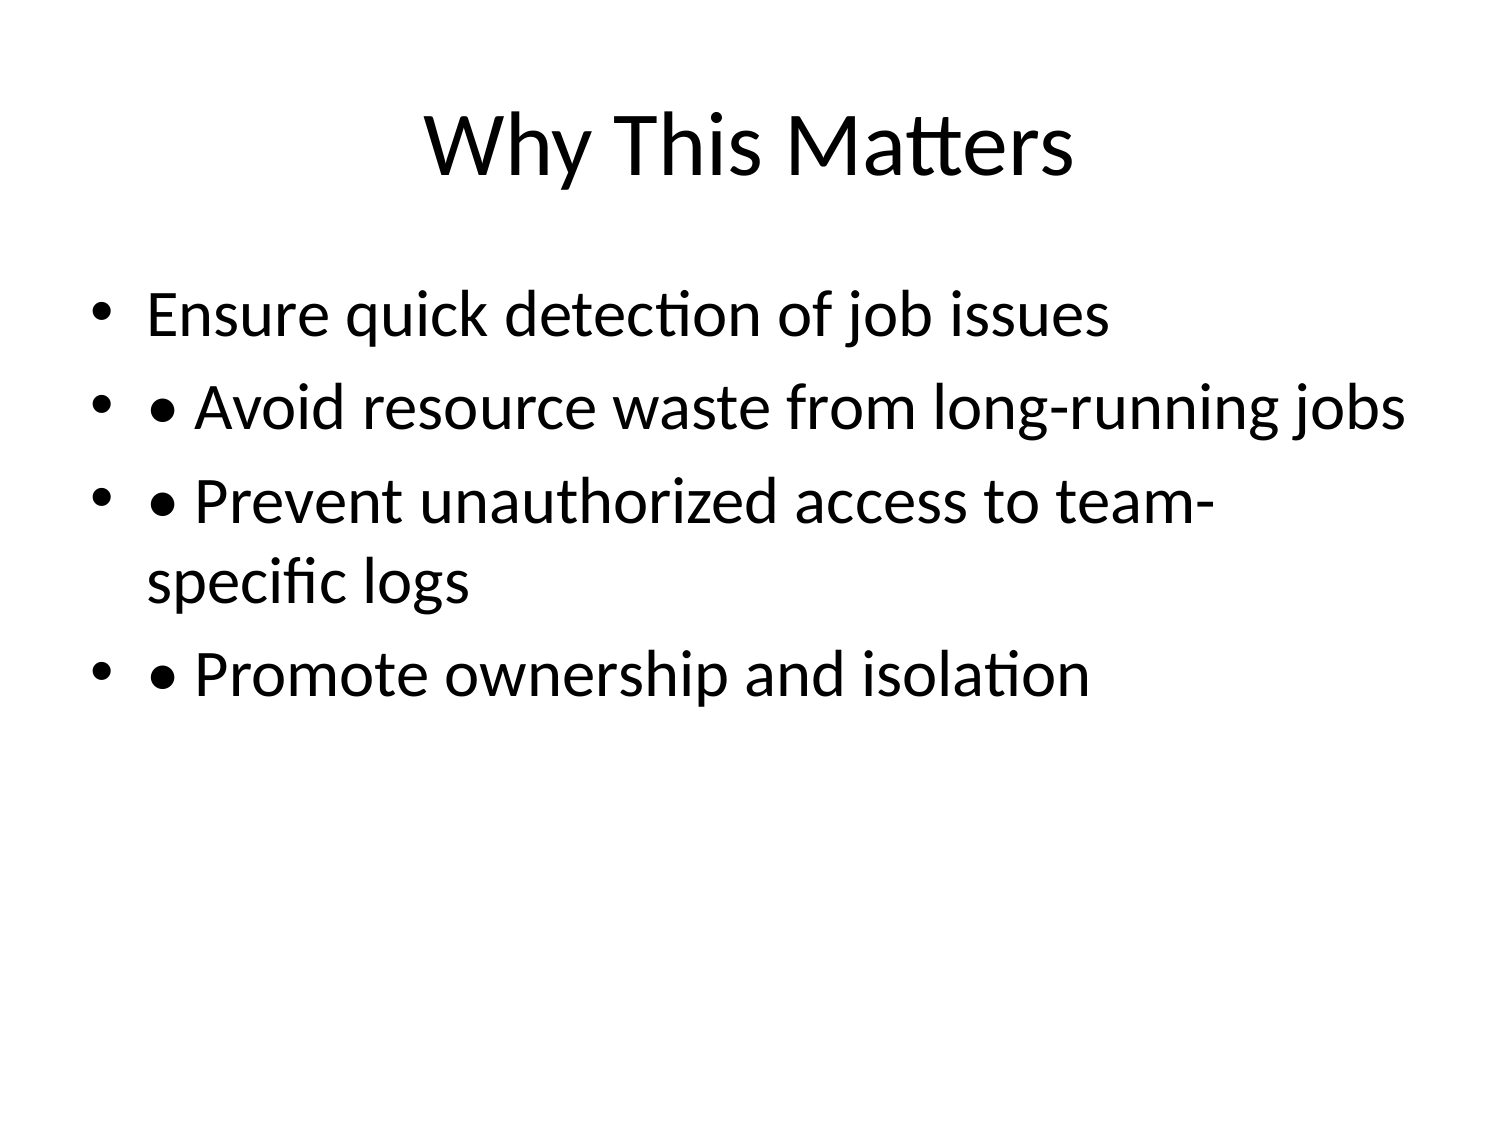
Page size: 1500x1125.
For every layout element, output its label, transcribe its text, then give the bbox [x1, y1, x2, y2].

list Ensure quick detection of job issues • Avoid resource waste from long-running jobs • Prevent unauthorized access to team-specific logs • Promote ownership and isolation [75, 262, 1425, 1005]
title Why This Matters [75, 45, 1425, 233]
